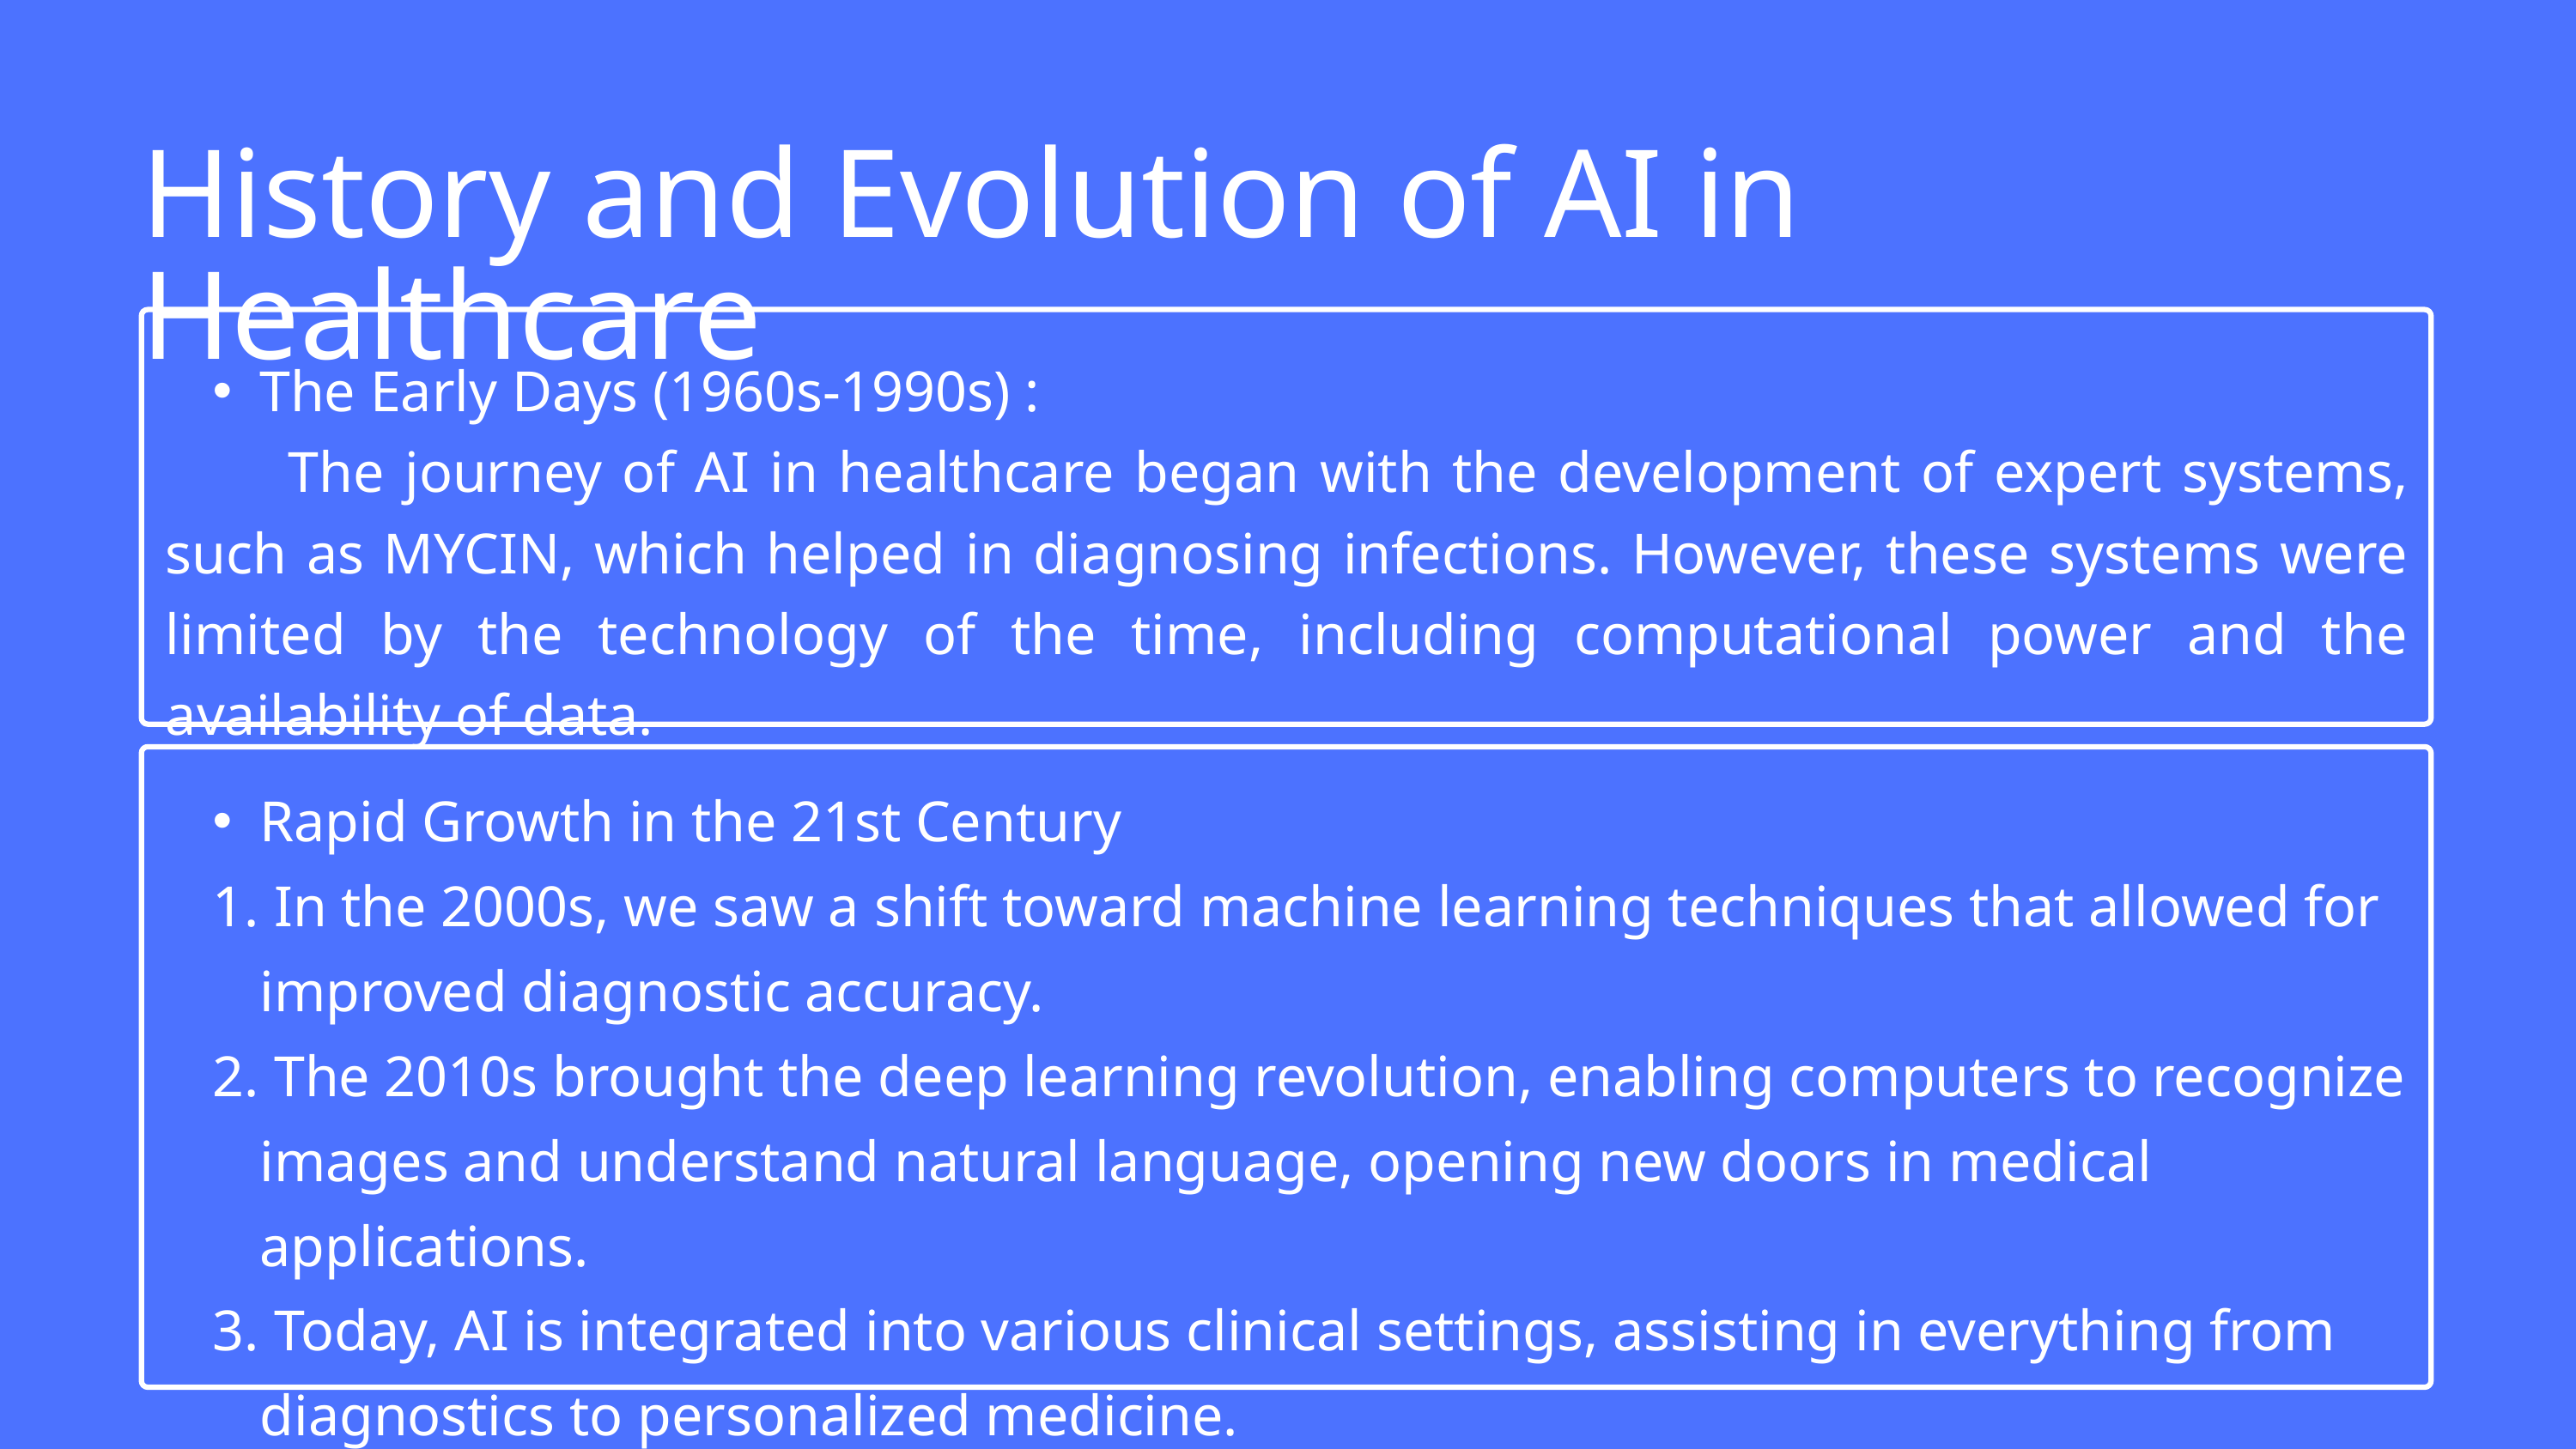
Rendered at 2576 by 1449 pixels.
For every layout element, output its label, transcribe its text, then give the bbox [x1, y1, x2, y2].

text_box The Early Days (1960s-1990s) : The journey of AI in healthcare began with the development of expert systems, such as MYCIN, which helped in diagnosing infections. However, these systems were limited by the technology of the time, including computational power and the availability of data. [165, 734, 2409, 743]
text_box History and Evolution of AI in Healthcare [141, 140, 2432, 307]
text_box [141, 746, 2432, 1388]
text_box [141, 309, 2432, 724]
text_box Rapid Growth in the 21st Century In the 2000s, we saw a shift toward machine learning techniques that allowed for improved diagnostic accuracy. The 2010s brought the deep learning revolution, enabling computers to recognize images and understand natural language, opening new doors in medical applications. Today, AI is integrated into various clinical settings, assisting in everything from diagnostics to personalized medicine. [165, 1397, 2411, 1447]
